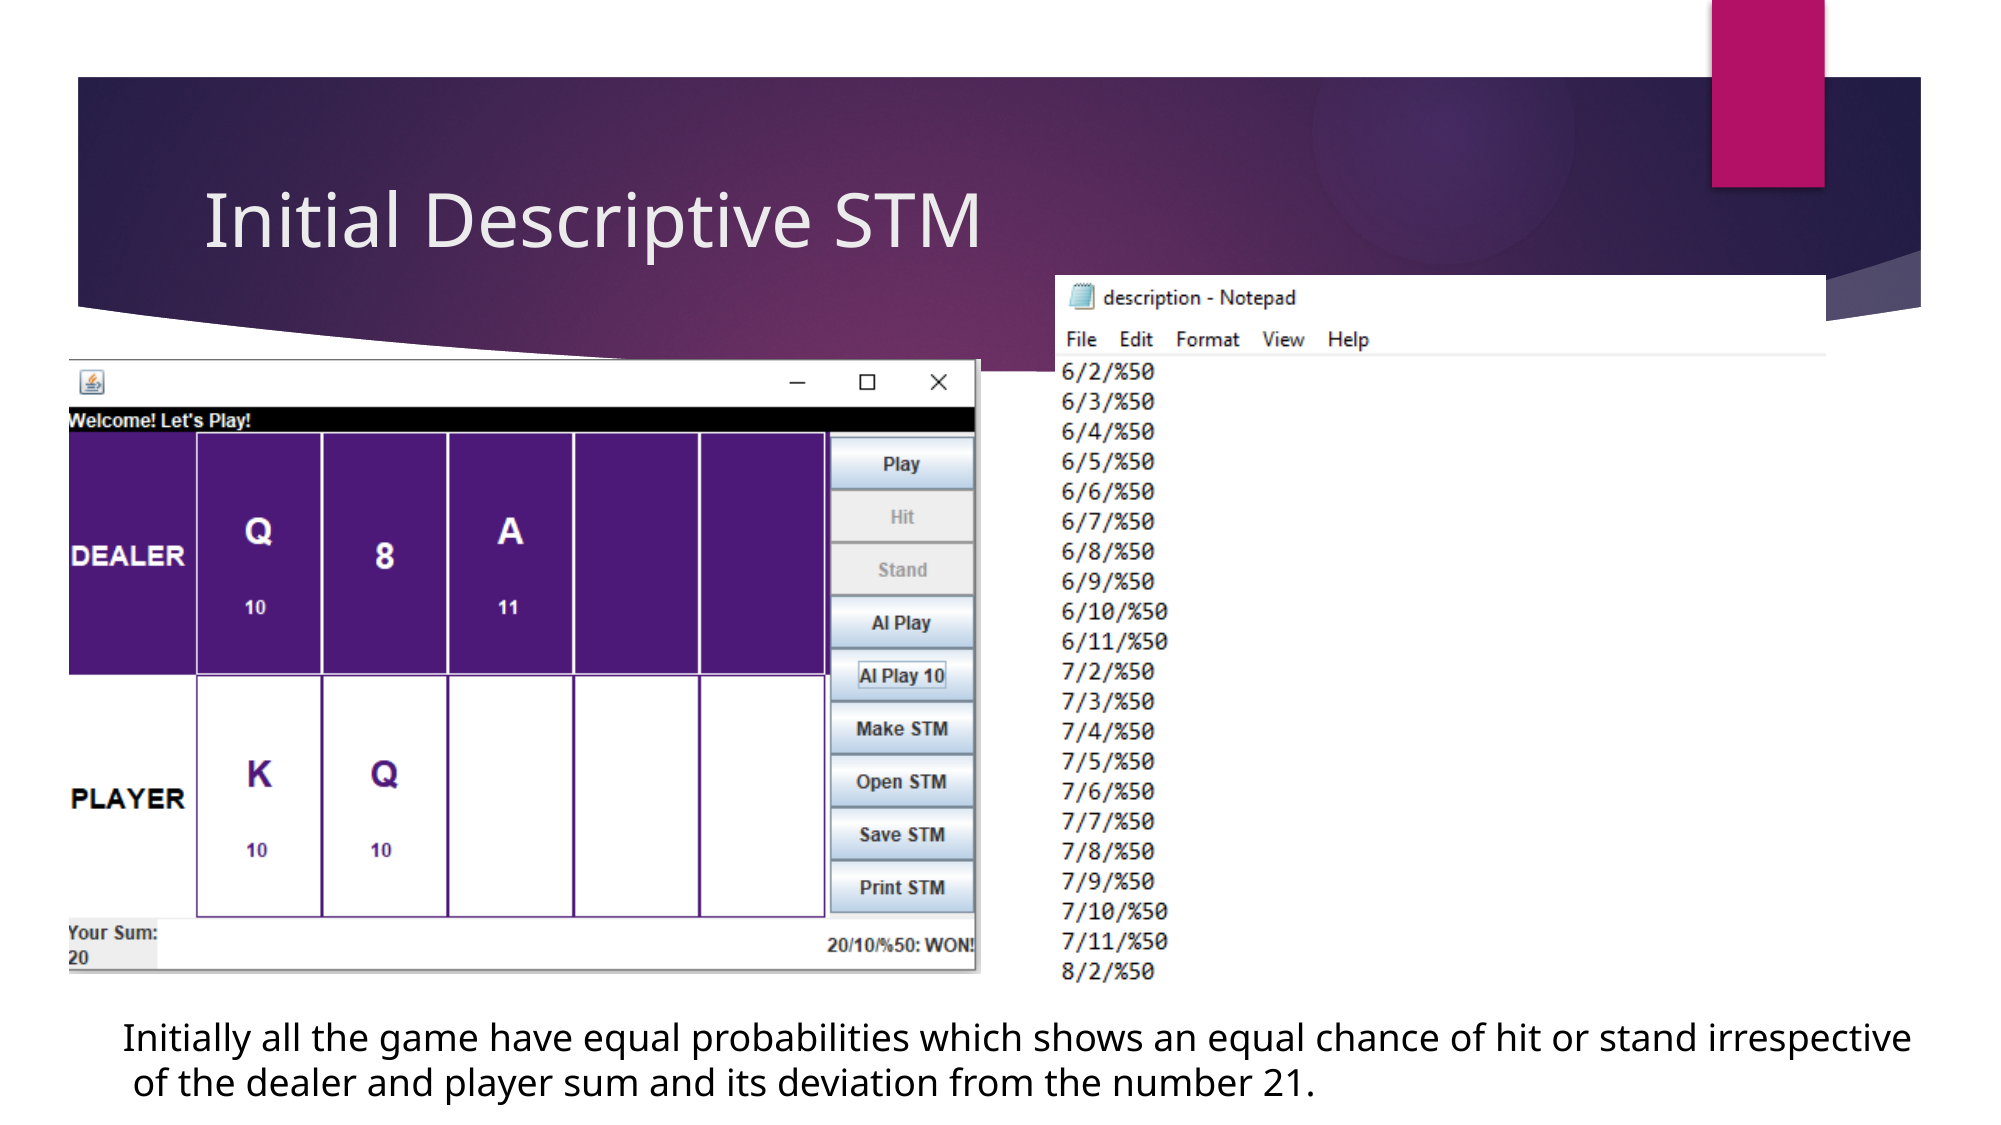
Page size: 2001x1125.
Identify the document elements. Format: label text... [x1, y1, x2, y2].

text_box Initially all the game have equal probabilities which shows an equal chance of hit or stand irrespective of the dealer and player sum and its deviation from the number 21. [108, 1006, 1930, 1111]
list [1055, 275, 1826, 993]
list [68, 359, 982, 974]
title Initial Descriptive STM [189, 159, 1627, 276]
